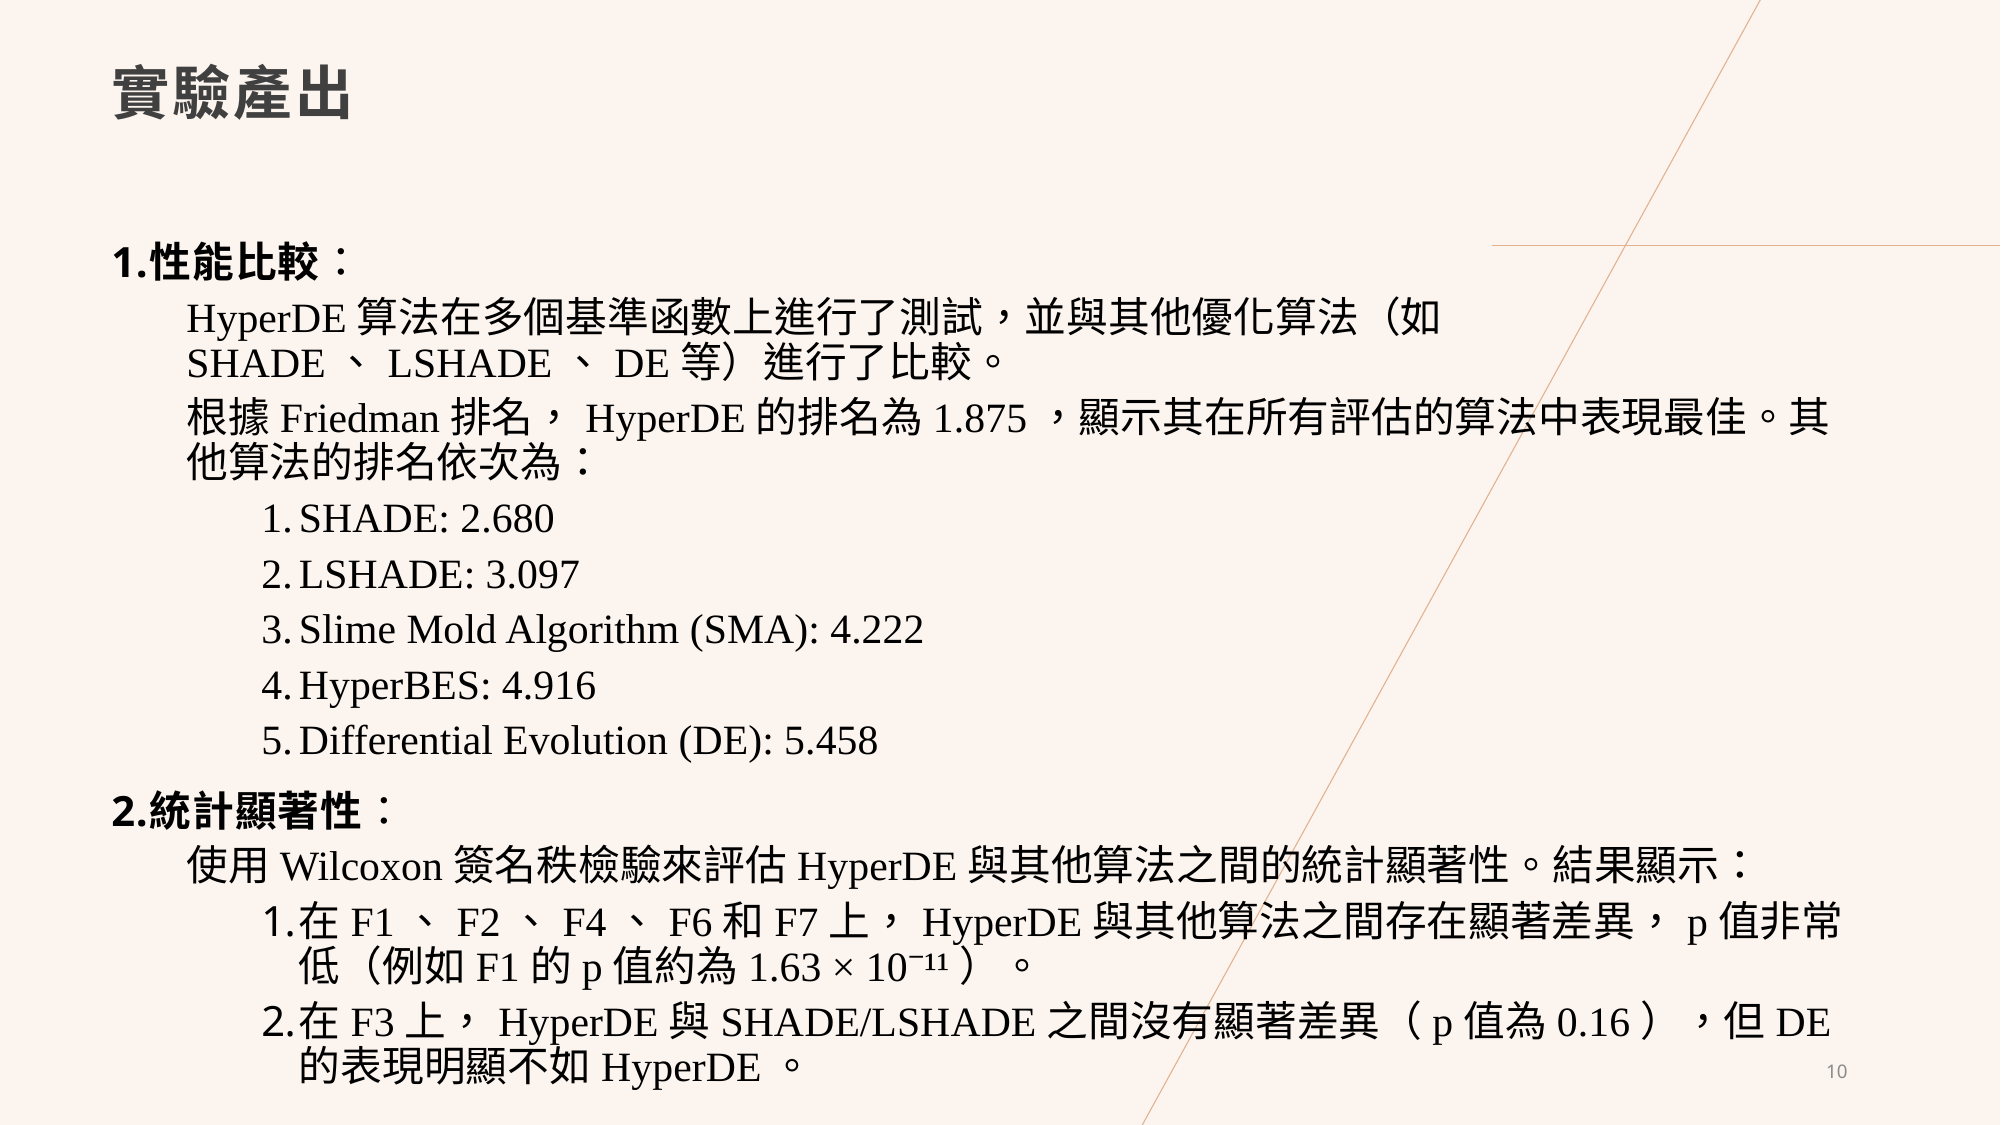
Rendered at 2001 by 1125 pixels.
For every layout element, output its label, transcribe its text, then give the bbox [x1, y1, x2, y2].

slide_number 10 [1412, 1042, 1863, 1103]
title 實驗產出 [96, 0, 1119, 135]
list 性能比較： HyperDE算法在多個基準函數上進行了測試，並與其他優化算法（如SHADE、LSHADE、DE等）進行了比較。 根據Friedman排名，HyperDE的排名為1.875，顯示其在所有評估的算法中表現最佳。其他算法的排名依次為： SHADE: 2.680 LSHADE: 3.097 Slime Mold Algorithm (SMA): 4.222 HyperBES: 4.916 Differential Evolution (DE): 5.458 統計顯著性： 使用Wilcoxon簽名秩檢驗來評估HyperDE與其他算法之間的統計顯著性。結果顯示： 在F1、F2、F4、F6和F7上，HyperDE與其他算法之間存在顯著差異，p值非常低（例如F1的p值約為1.63 × 10⁻¹¹）。 在F3上，HyperDE與SHADE/LSHADE之間沒有顯著差異（p值為0.16），但DE的表現明顯不如HyperDE。 [96, 228, 1878, 1079]
